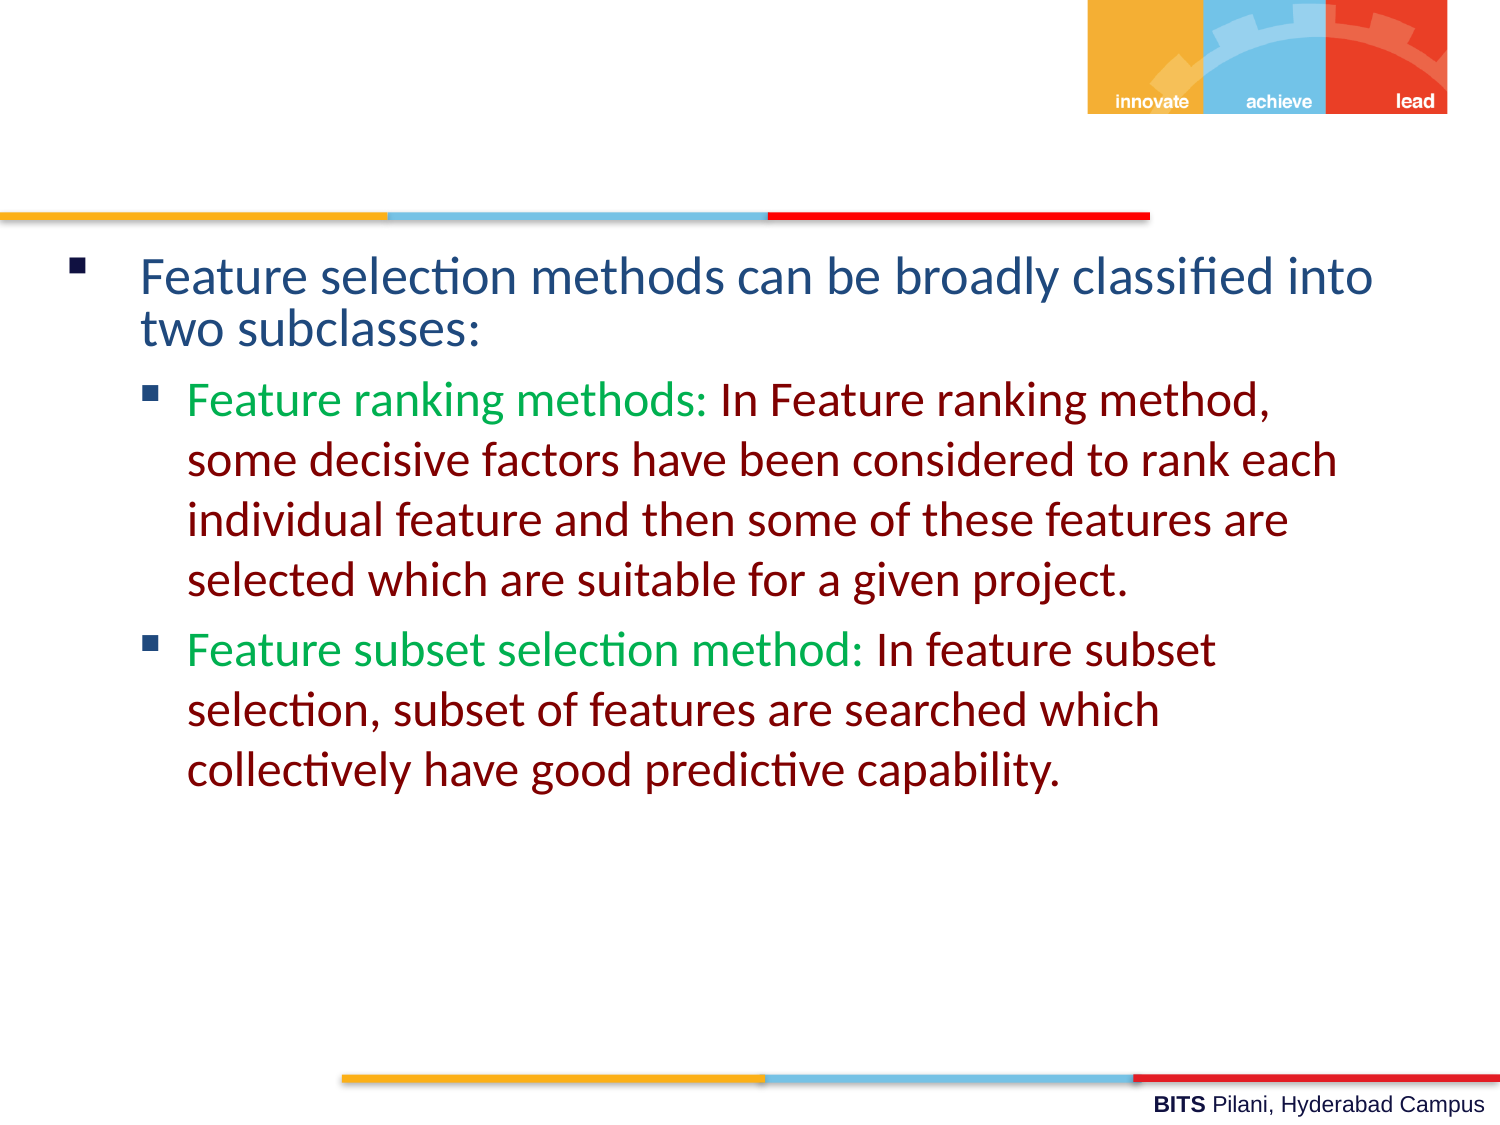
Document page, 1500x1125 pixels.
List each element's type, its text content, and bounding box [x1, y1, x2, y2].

picture [1087, 0, 1448, 114]
list Feature selection methods can be broadly classified into two subclasses: Feature ranking methods: In Feature ranking method, some decisive factors have been considered to rank each individual feature and then some of these features are selected which are suitable for a given project. Feature subset selection method: In feature subset selection, subset of features are searched which collectively have good predictive capability. [50, 245, 1400, 1012]
